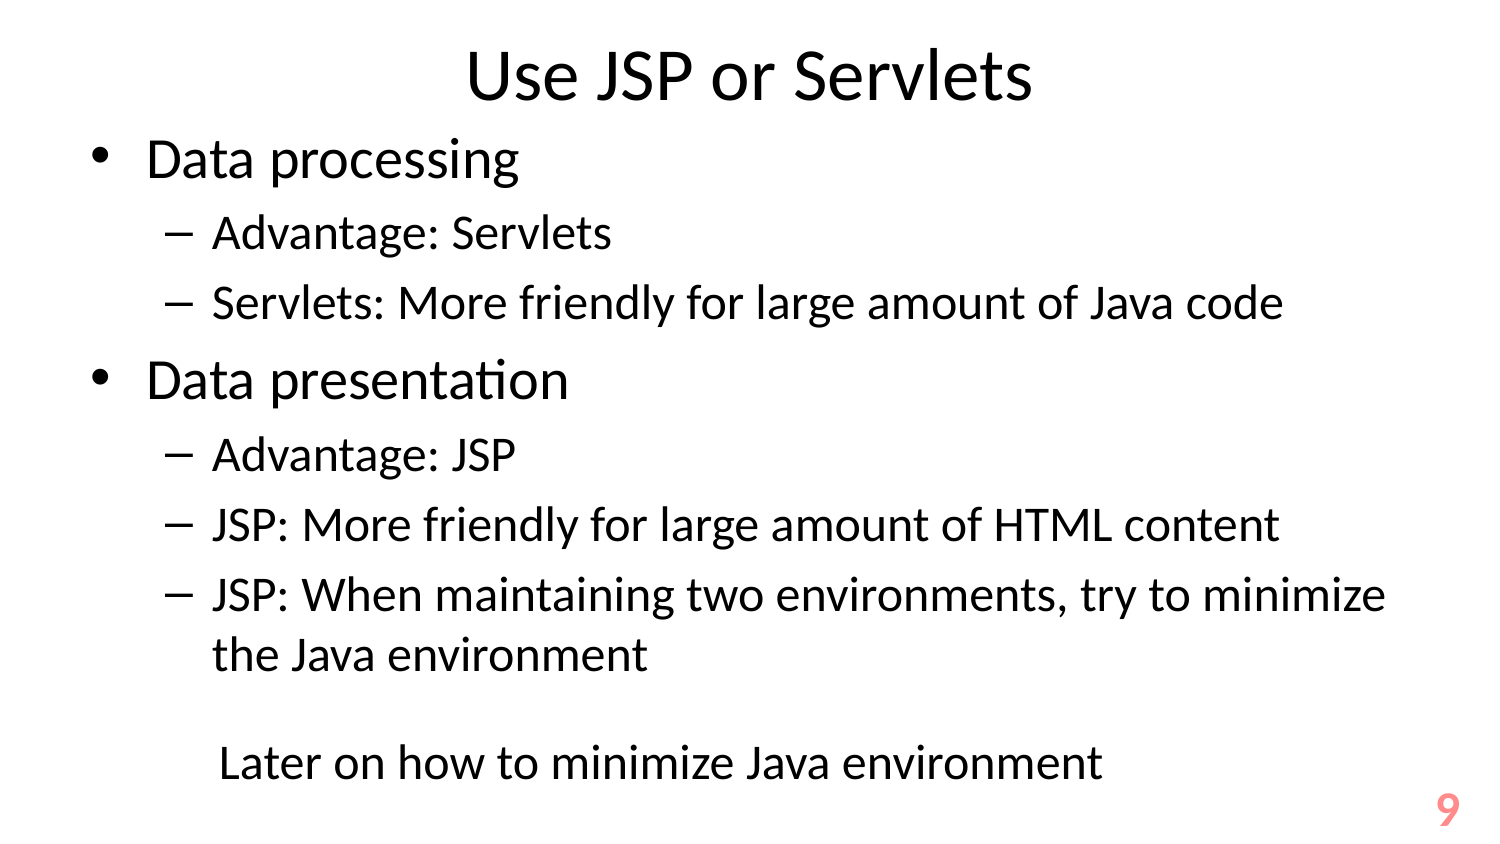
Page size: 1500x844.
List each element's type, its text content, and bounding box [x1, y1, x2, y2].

title Use JSP or Servlets [75, 0, 1425, 112]
list Data processing Advantage: Servlets Servlets: More friendly for large amount of Java code Data presentation Advantage: JSP JSP: More friendly for large amount of HTML content JSP: When maintaining two environments, try to minimize the Java environment [75, 112, 1425, 826]
slide_number 9 [1125, 784, 1475, 830]
text_box Later on how to minimize Java environment [204, 721, 1119, 797]
